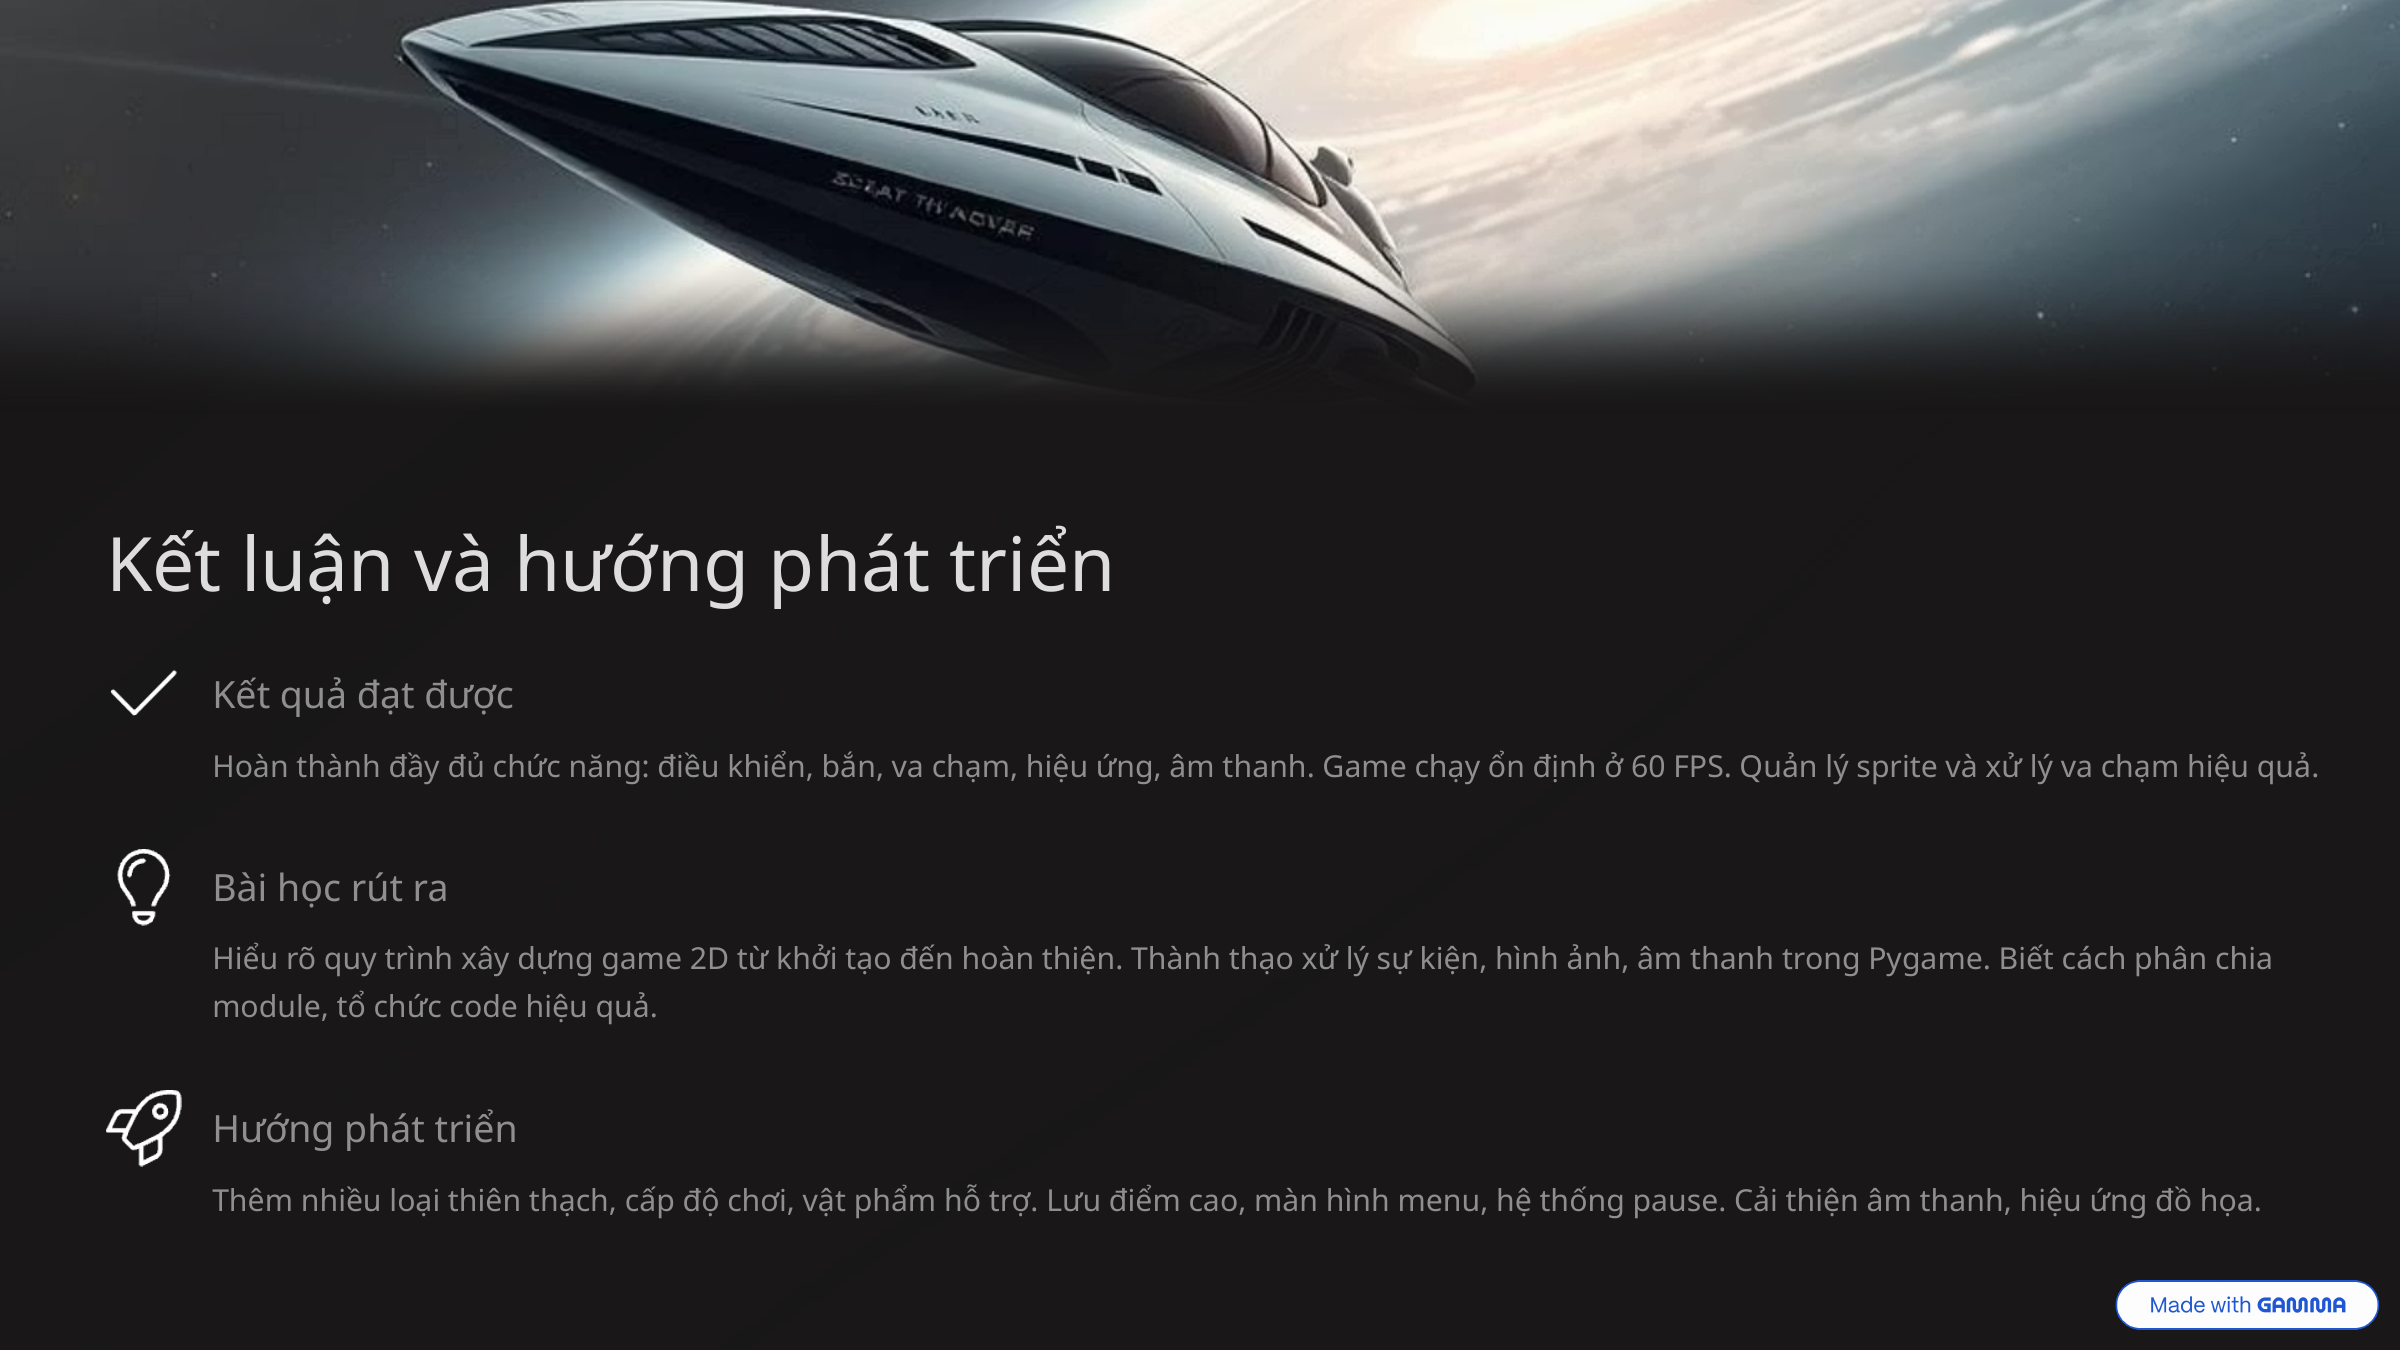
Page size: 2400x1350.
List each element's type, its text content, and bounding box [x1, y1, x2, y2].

text_box Hướng phát triển [212, 1103, 592, 1151]
picture [2106, 1271, 2389, 1339]
picture [0, 0, 2400, 418]
text_box Hoàn thành đầy đủ chức năng: điều khiển, bắn, va chạm, hiệu ứng, âm thanh. Game chạy ổn định ở 60 FPS. Quản lý sprite và xử lý va chạm hiệu quả. [212, 735, 2294, 784]
text_box Hiểu rõ quy trình xây dựng game 2D từ khởi tạo đến hoàn thiện. Thành thạo xử lý sự kiện, hình ảnh, âm thanh trong Pygame. Biết cách phân chia module, tổ chức code hiệu quả. [212, 927, 2294, 1025]
picture [106, 1090, 182, 1167]
text_box Kết luận và hướng phát triển [106, 511, 1143, 607]
picture [106, 656, 182, 733]
text_box Bài học rút ra [212, 862, 592, 910]
text_box Thêm nhiều loại thiên thạch, cấp độ chơi, vật phẩm hỗ trợ. Lưu điểm cao, màn hình menu, hệ thống pause. Cải thiện âm thanh, hiệu ứng đồ họa. [212, 1169, 2294, 1218]
picture [106, 849, 182, 926]
text_box Kết quả đạt được [212, 669, 592, 717]
